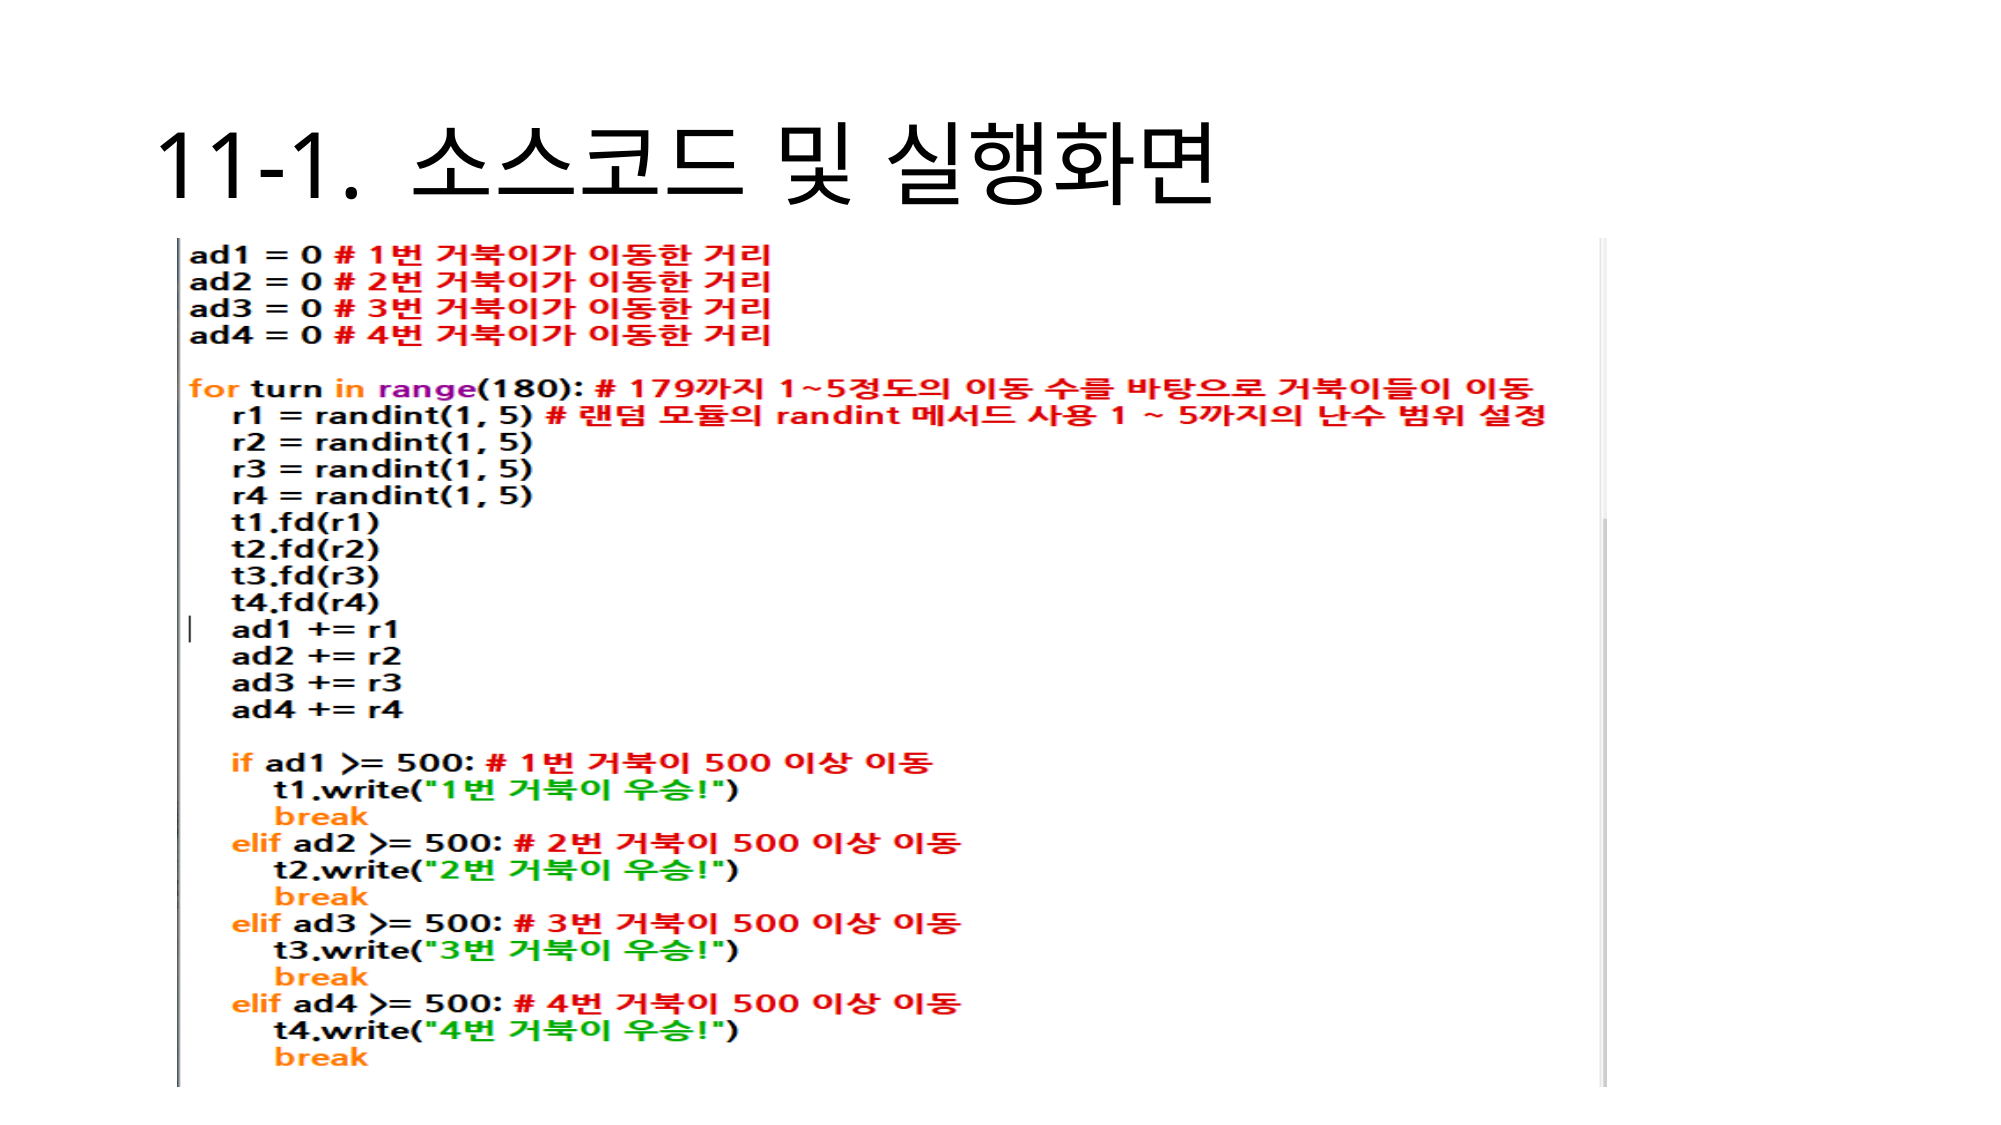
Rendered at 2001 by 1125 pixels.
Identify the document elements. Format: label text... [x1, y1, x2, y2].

title 11-1. 소스코드 및 실행화면 [137, 59, 1863, 278]
picture [177, 238, 1607, 1087]
